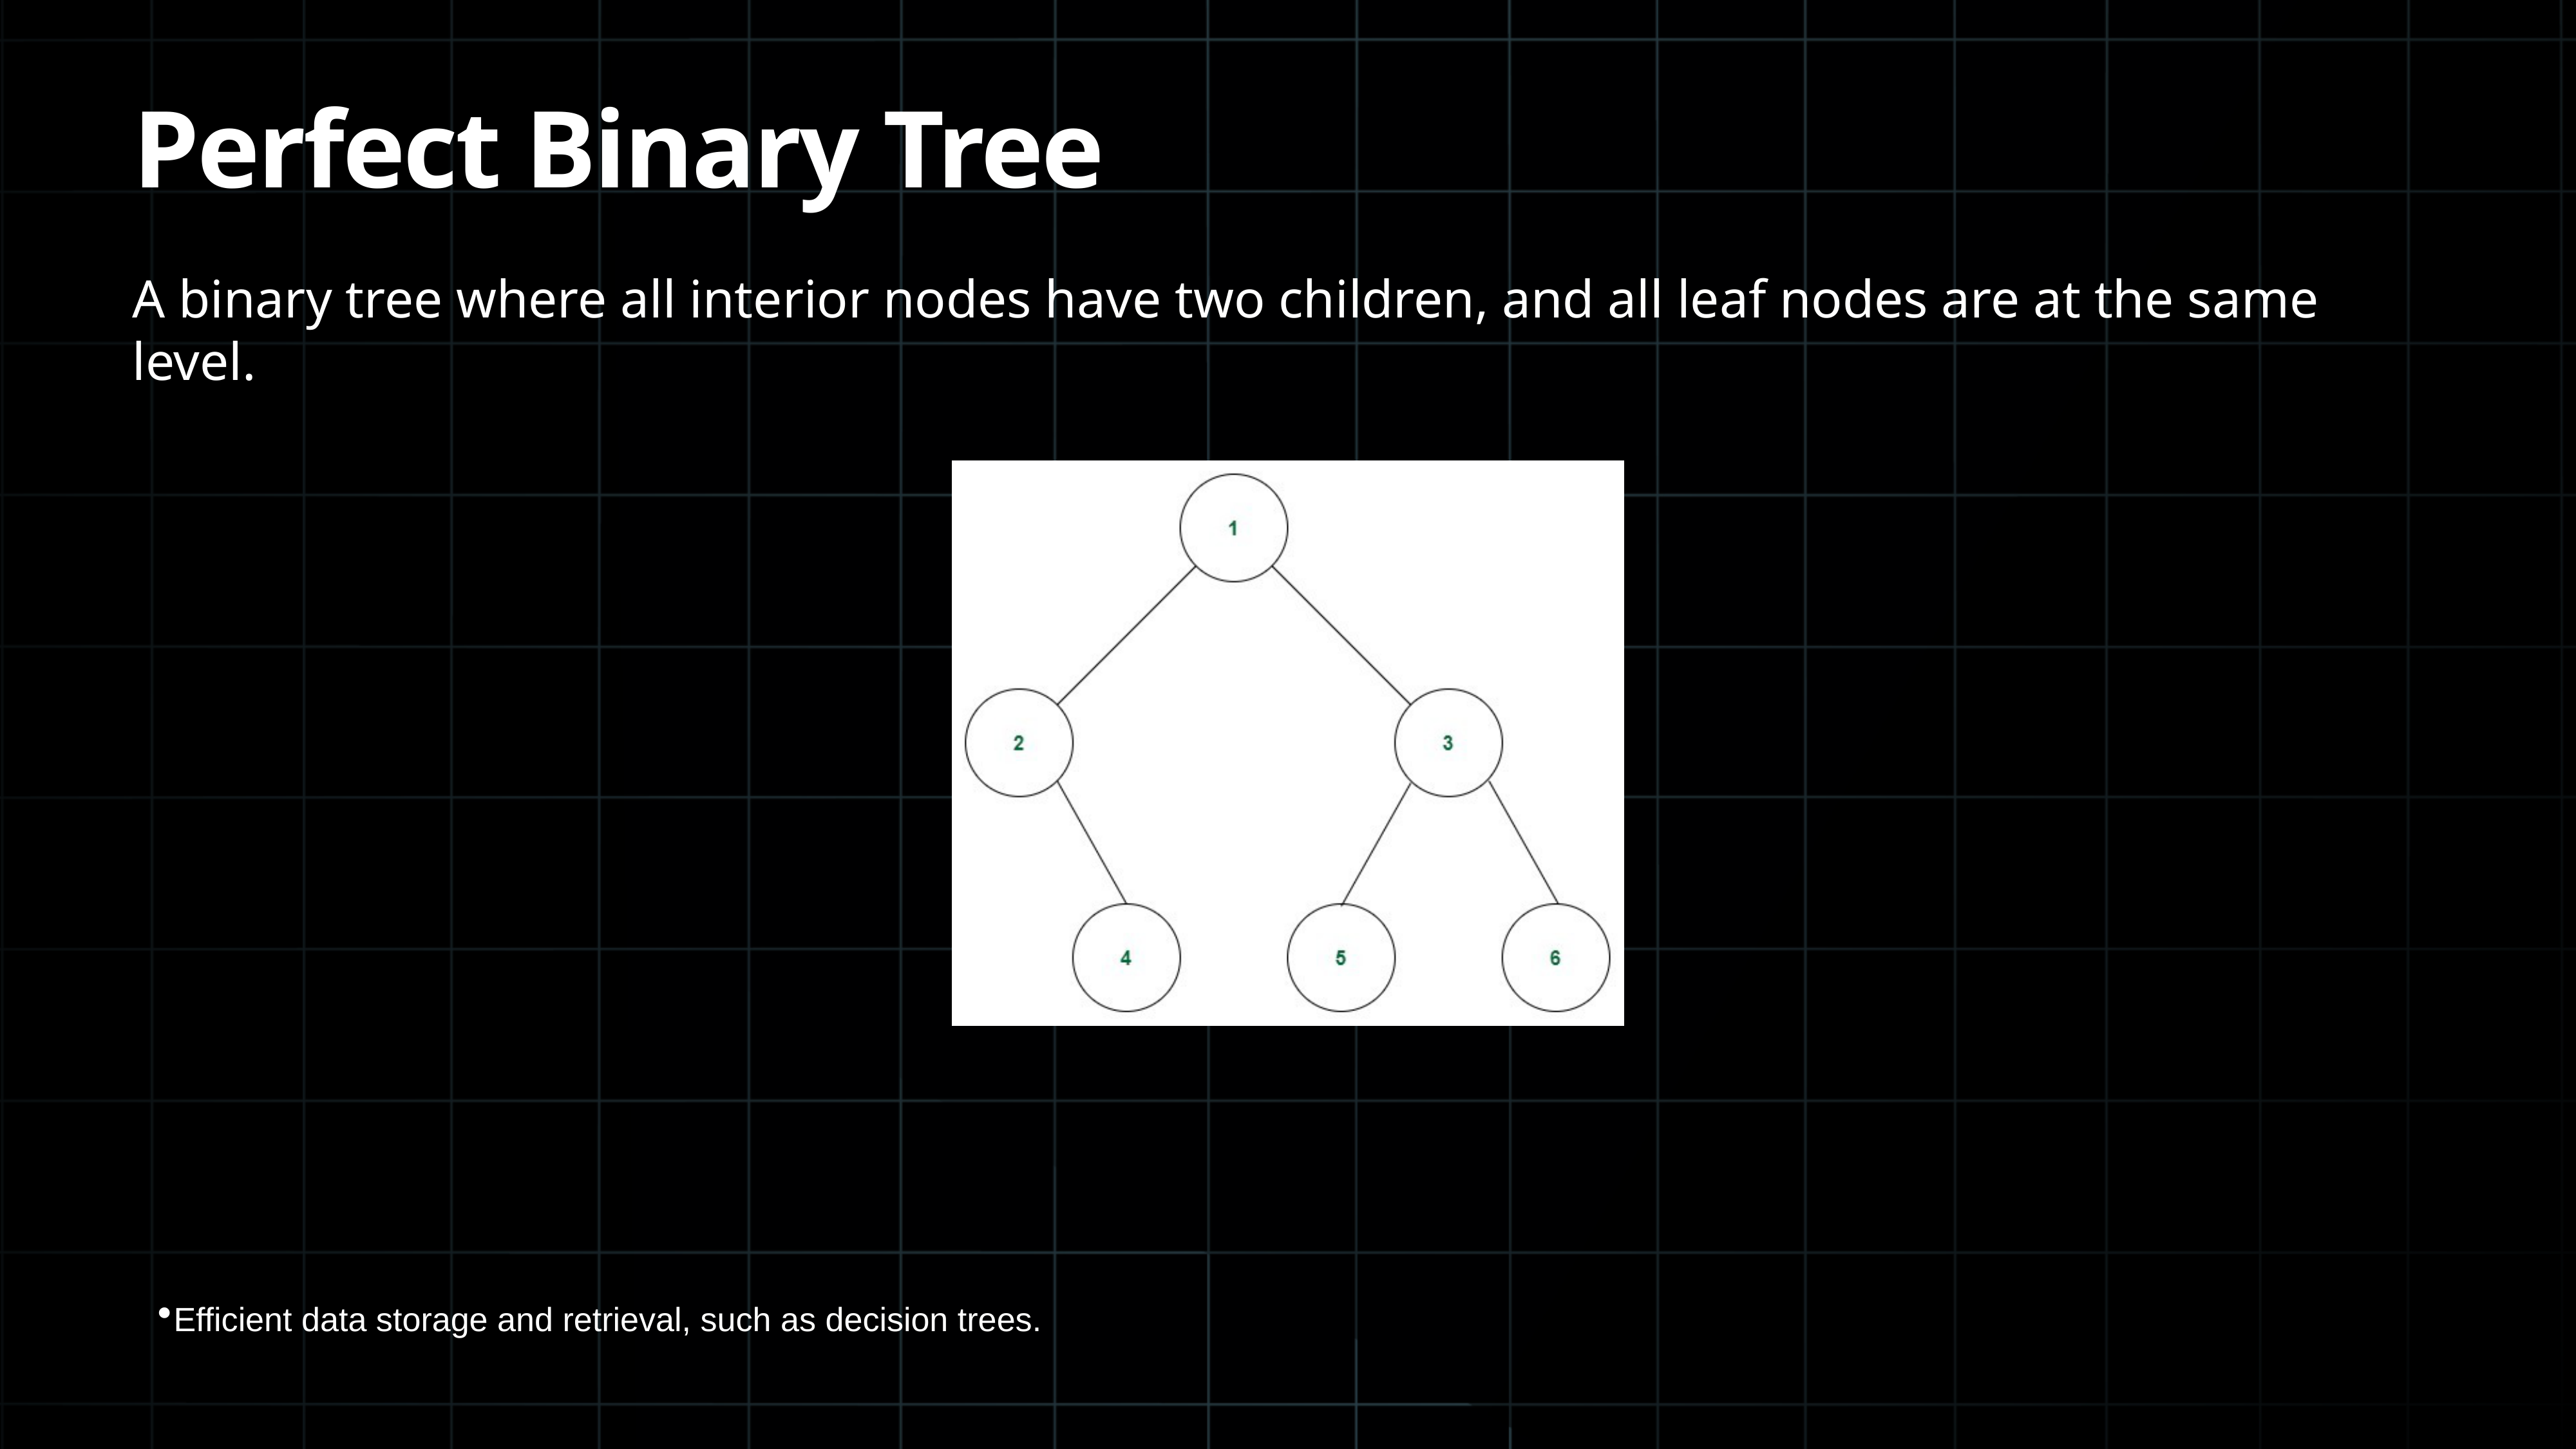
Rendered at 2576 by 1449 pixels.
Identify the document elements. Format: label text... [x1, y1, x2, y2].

picture [0, 0, 2576, 1449]
title Perfect Binary Tree [127, 100, 2449, 252]
list A binary tree where all interior nodes have two children, and all leaf nodes are at the same level. [127, 261, 2449, 358]
text_box Efficient data storage and retrieval, such as decision trees. [152, 1292, 1634, 1343]
